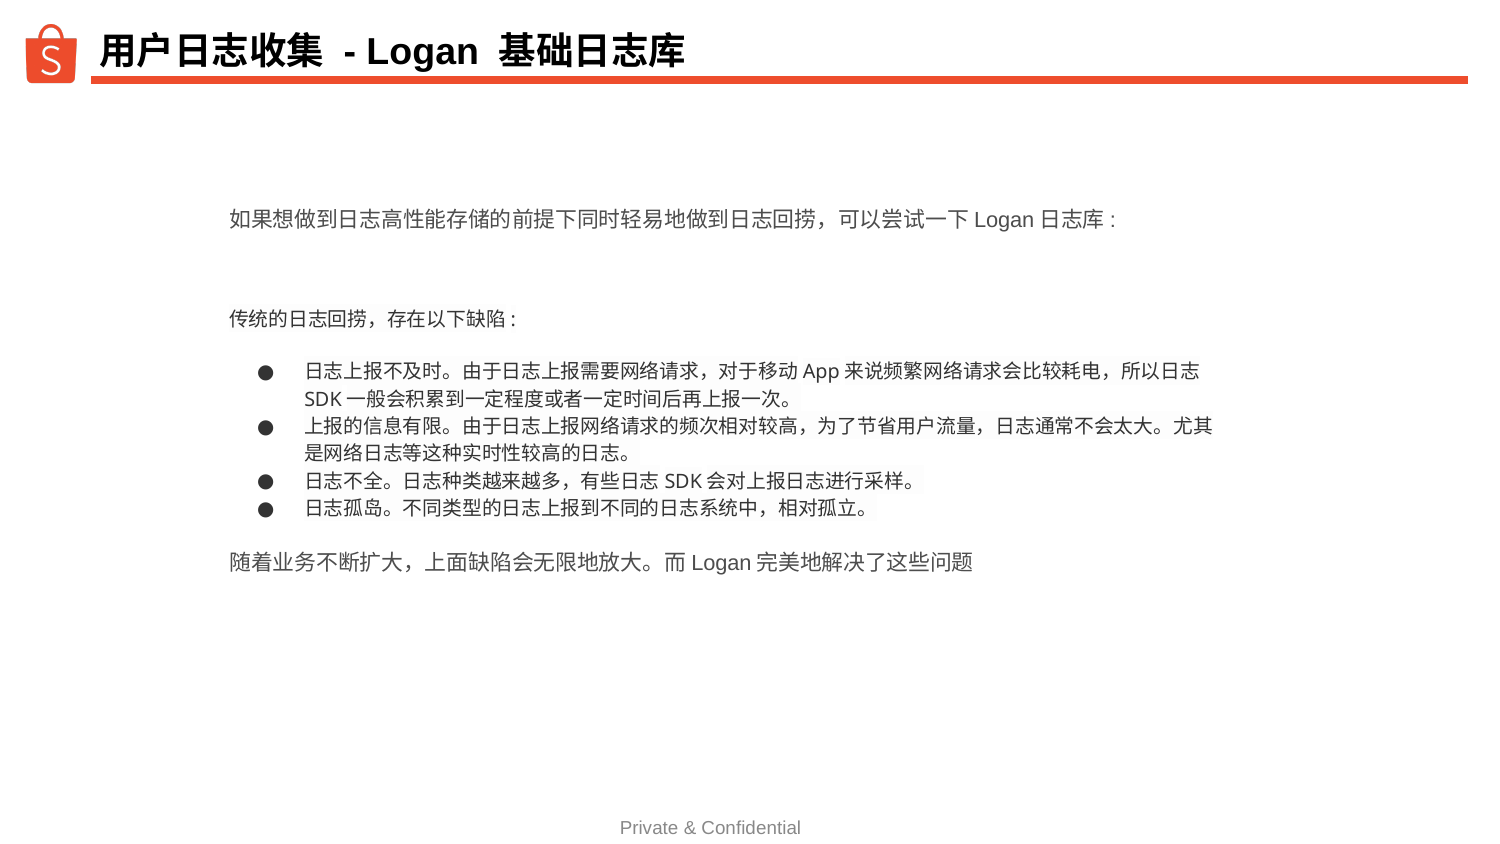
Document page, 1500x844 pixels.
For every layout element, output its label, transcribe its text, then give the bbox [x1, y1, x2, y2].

text_box Private & Confidential [462, 809, 958, 844]
picture [25, 24, 81, 86]
title 用户日志收集 - Logan 基础日志库 [90, 9, 1413, 81]
text_box 如果想做到日志高性能存储的前提下同时轻易地做到日志回捞，可以尝试一下Logan日志库: 传统的日志回捞，存在以下缺陷: 日志上报不及时。由于日志上报需要网络请求，对于移动App来说频繁网络请求会比较耗电，所以日志SDK一般会积累到一定程度或者一定时间后再上报一次。 上报的信息有限。由于日志上报网络请求的频次相对较高，为了节省用户流量，日志通常不会太大。尤其是网络日志等这种实时性较高的日志。 日志不全。日志种类越来越多，有些日志SDK会对上报日志进行采样。 日志孤岛。不同类型的日志上报到不同的日志系统中，相对孤立。 随着业务不断扩大，上面缺陷会无限地放大。而Logan完美地解决了这些问题 [214, 186, 1233, 590]
